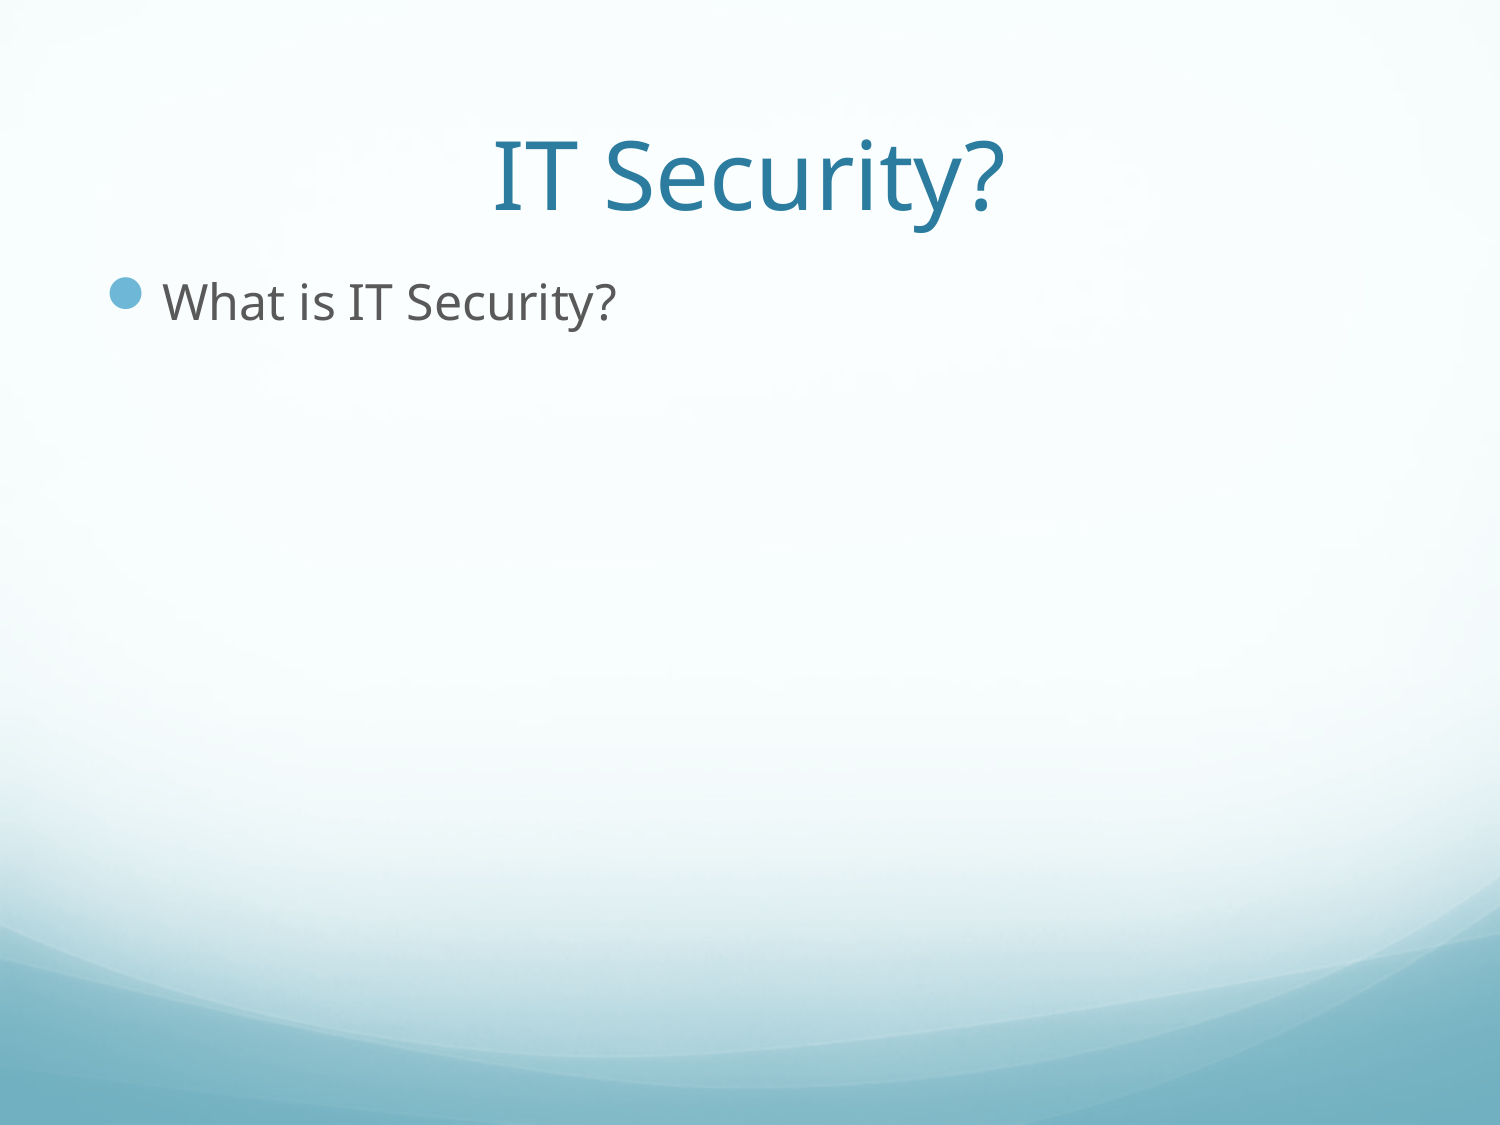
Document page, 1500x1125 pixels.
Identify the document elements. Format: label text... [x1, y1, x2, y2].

list What is IT Security? [90, 262, 1410, 975]
title IT Security? [90, 17, 1410, 237]
